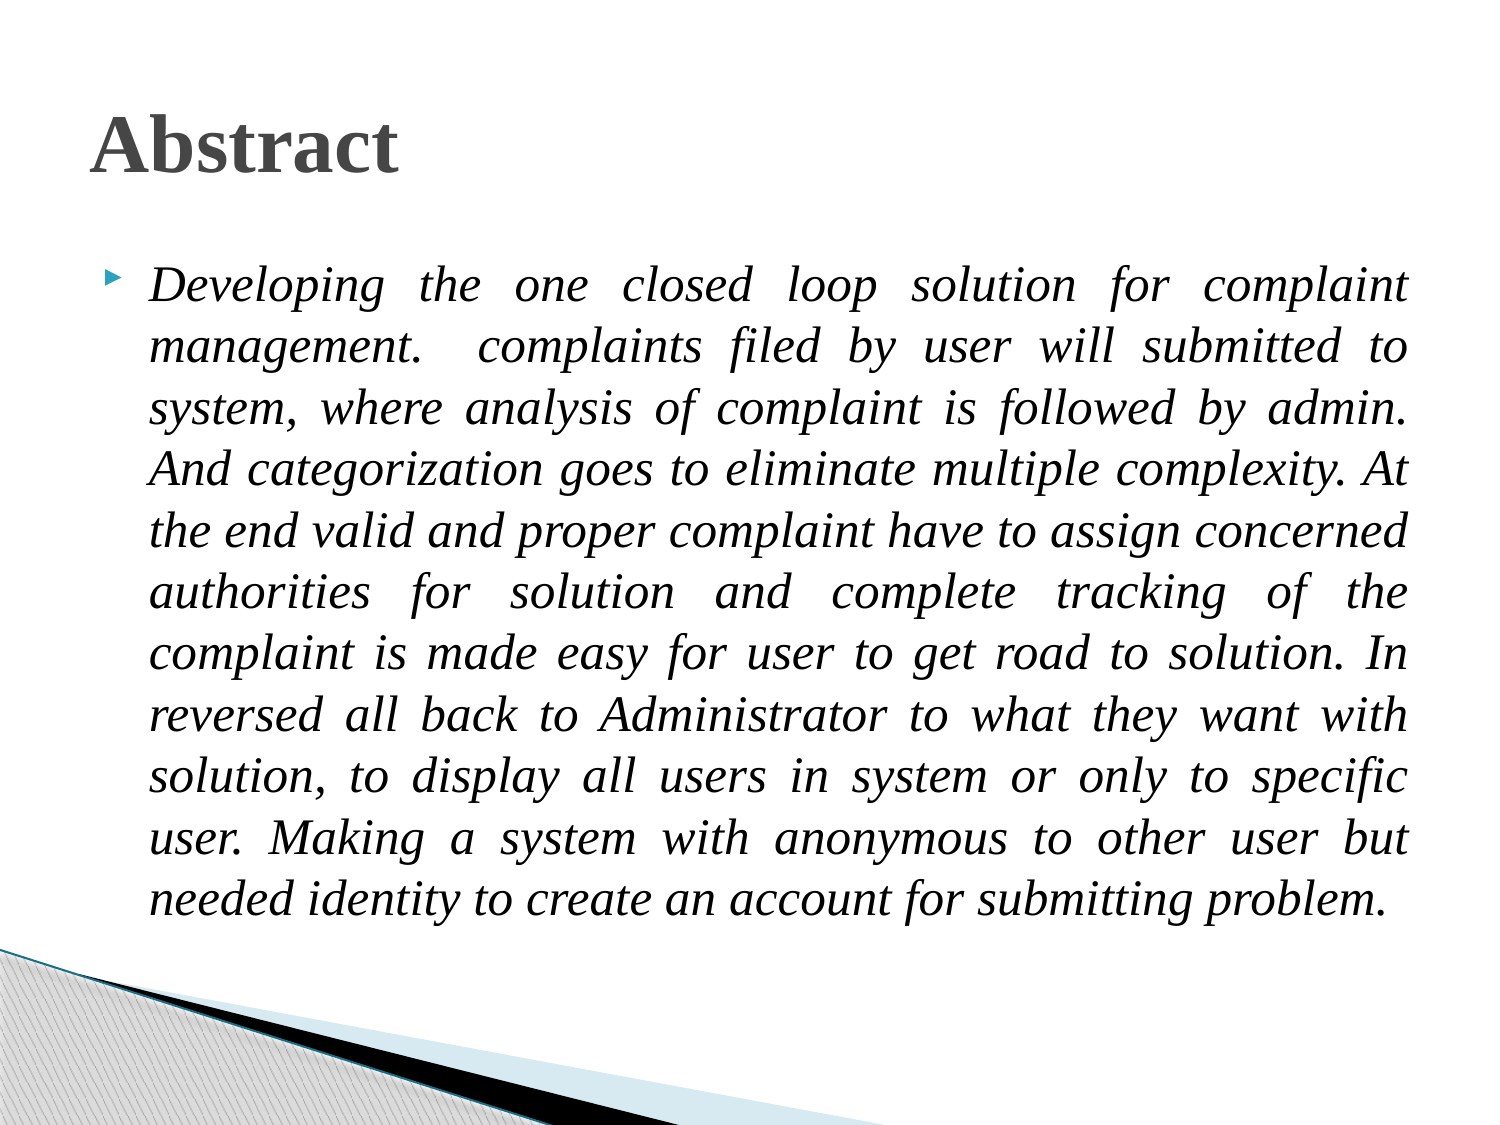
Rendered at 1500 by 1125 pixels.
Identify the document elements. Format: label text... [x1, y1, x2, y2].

title Abstract [75, 45, 1425, 233]
list Developing the one closed loop solution for complaint management. complaints filed by user will submitted to system, where analysis of complaint is followed by admin. And categorization goes to eliminate multiple complexity. At the end valid and proper complaint have to assign concerned authorities for solution and complete tracking of the complaint is made easy for user to get road to solution. In reversed all back to Administrator to what they want with solution, to display all users in system or only to specific user. Making a system with anonymous to other user but needed identity to create an account for submitting problem. [75, 243, 1425, 986]
